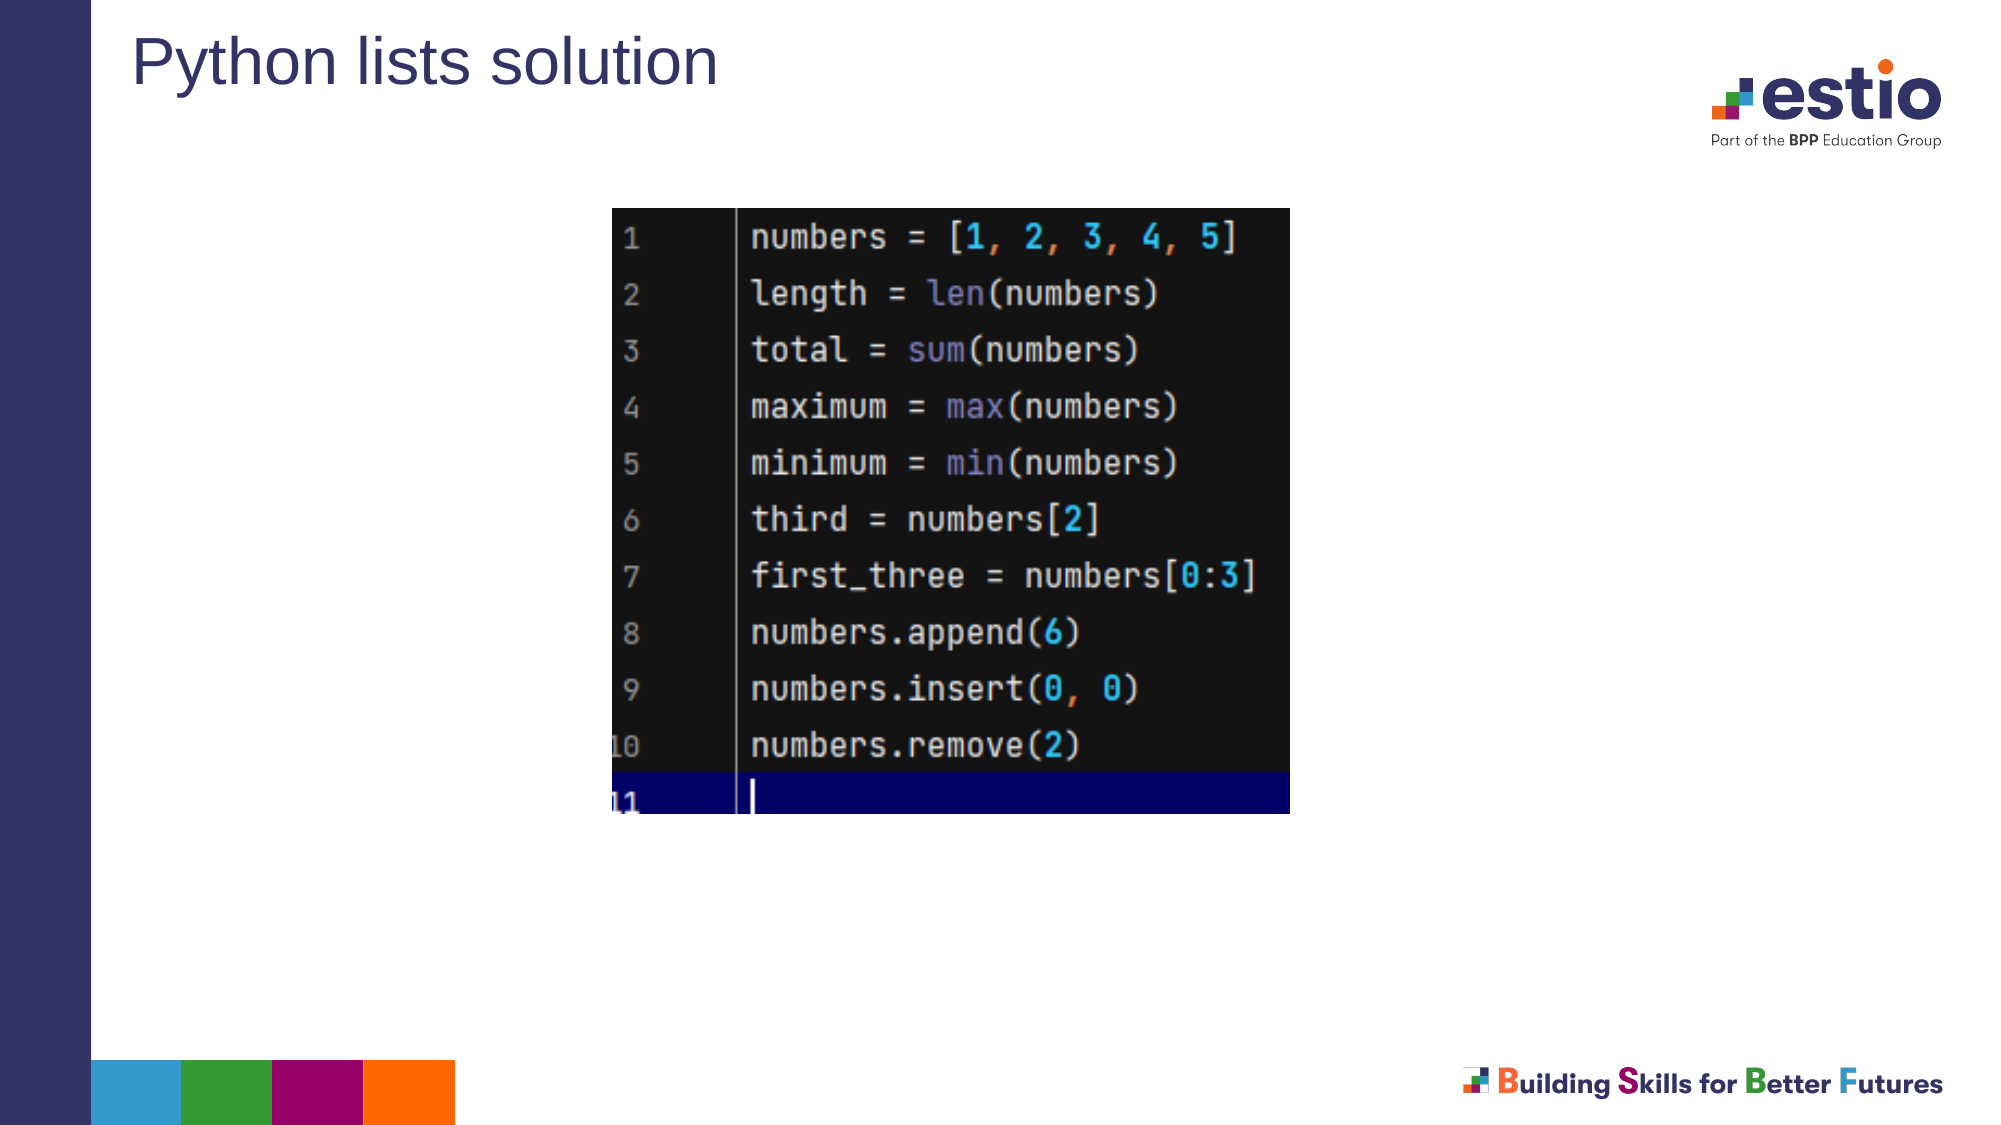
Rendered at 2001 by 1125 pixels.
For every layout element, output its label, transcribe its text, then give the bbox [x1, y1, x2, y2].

title Python lists solution [116, 19, 1669, 114]
picture [1712, 59, 1941, 149]
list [611, 208, 1290, 815]
picture [1463, 1062, 1960, 1103]
